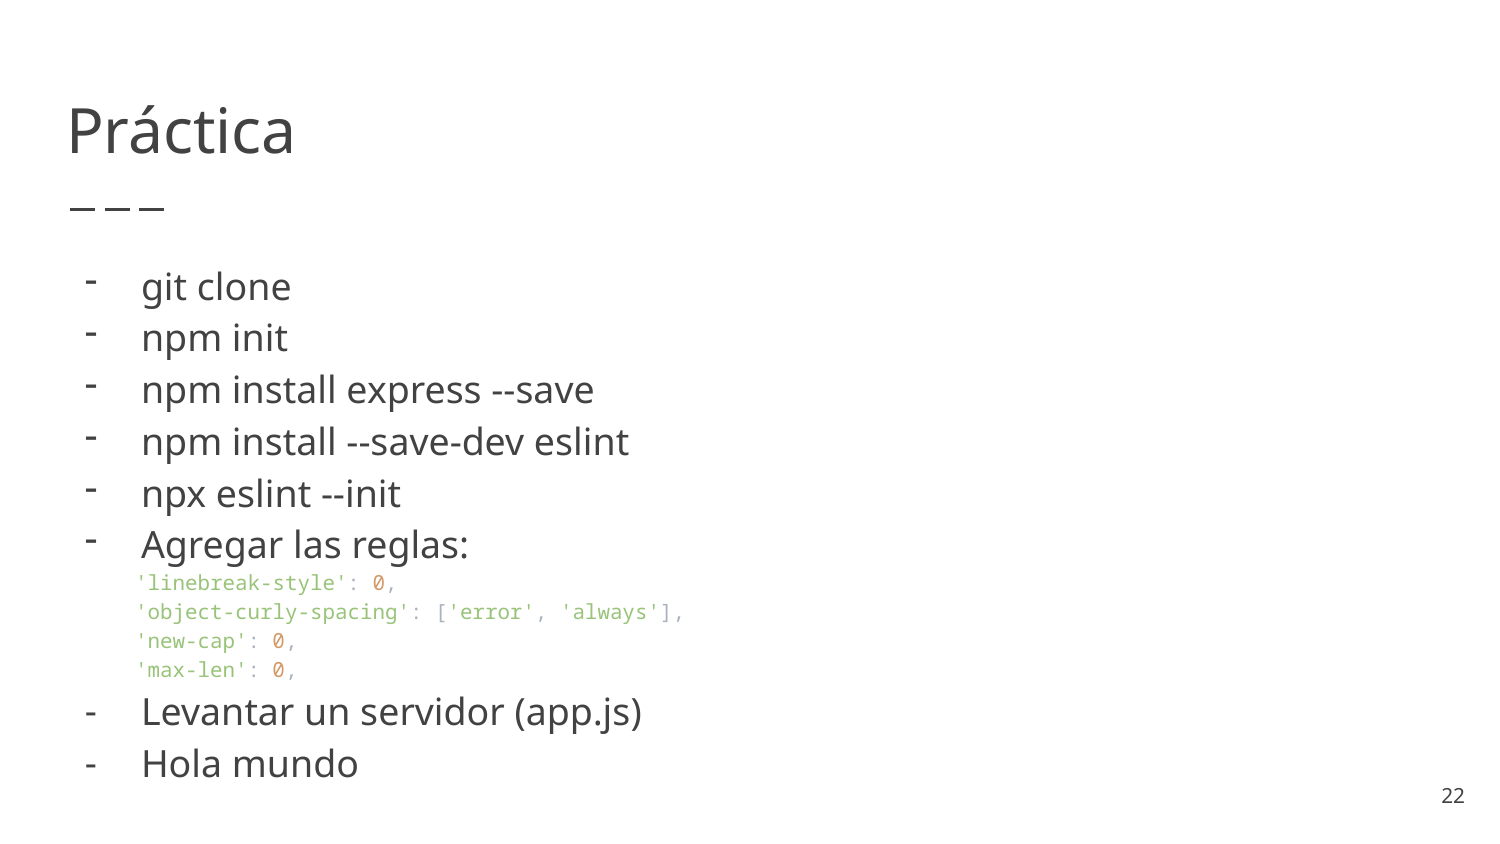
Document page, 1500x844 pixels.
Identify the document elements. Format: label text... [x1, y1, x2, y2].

slide_number 22 [1389, 764, 1480, 830]
title Práctica [51, 61, 1449, 182]
list git clone npm init npm install express --save npm install --save-dev eslint npx eslint --init Agregar las reglas: 'linebreak-style': 0, 'object-curly-spacing': ['error', 'always'], 'new-cap': 0, 'max-len': 0, Levantar un servidor (app.js) Hola mundo [51, 240, 1449, 750]
